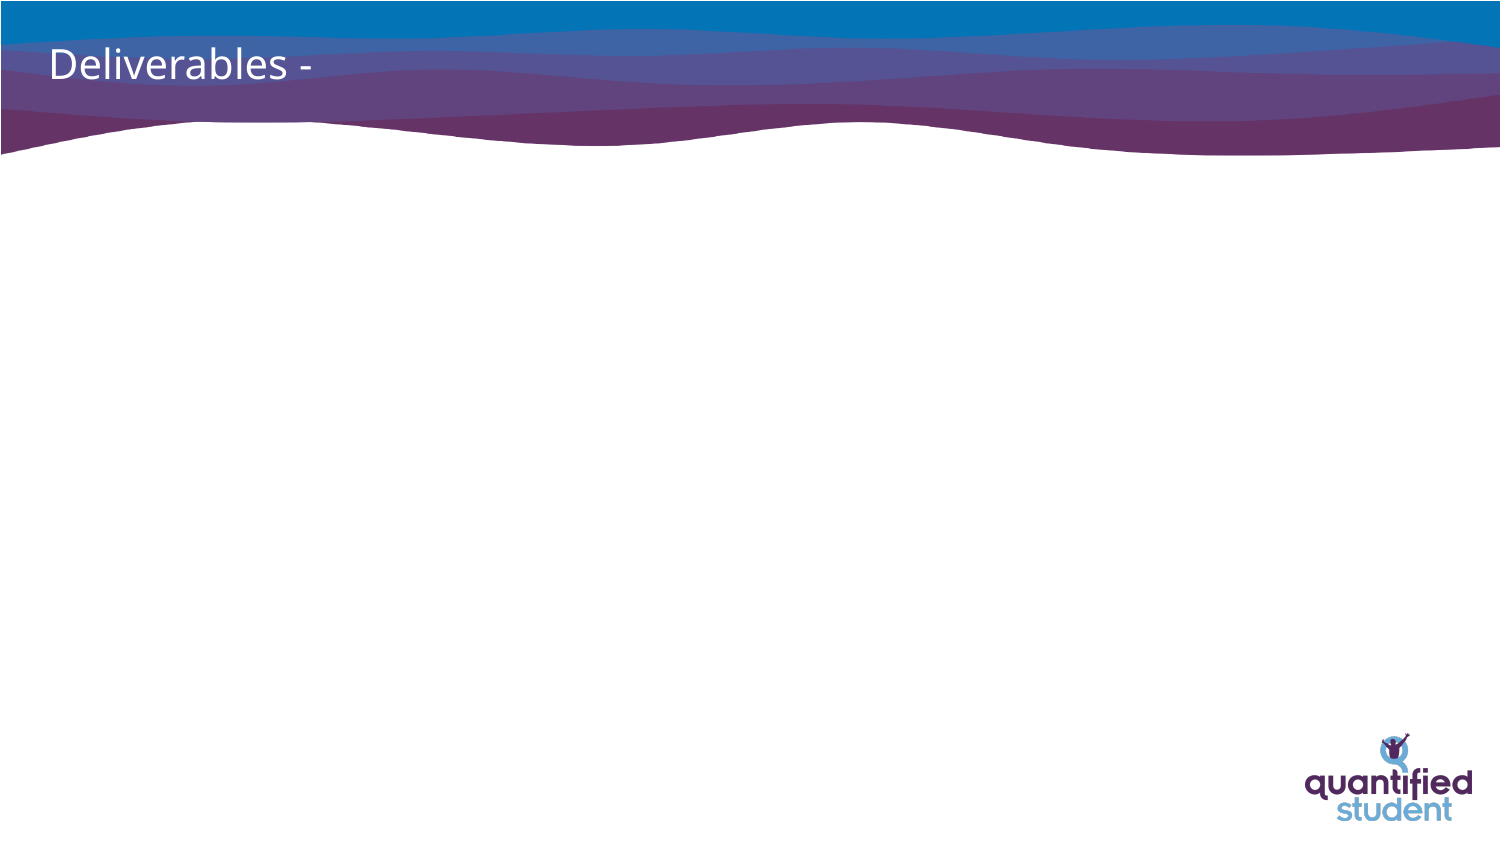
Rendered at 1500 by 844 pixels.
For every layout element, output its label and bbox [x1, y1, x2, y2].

picture [0, 0, 1500, 160]
picture [1305, 733, 1473, 822]
